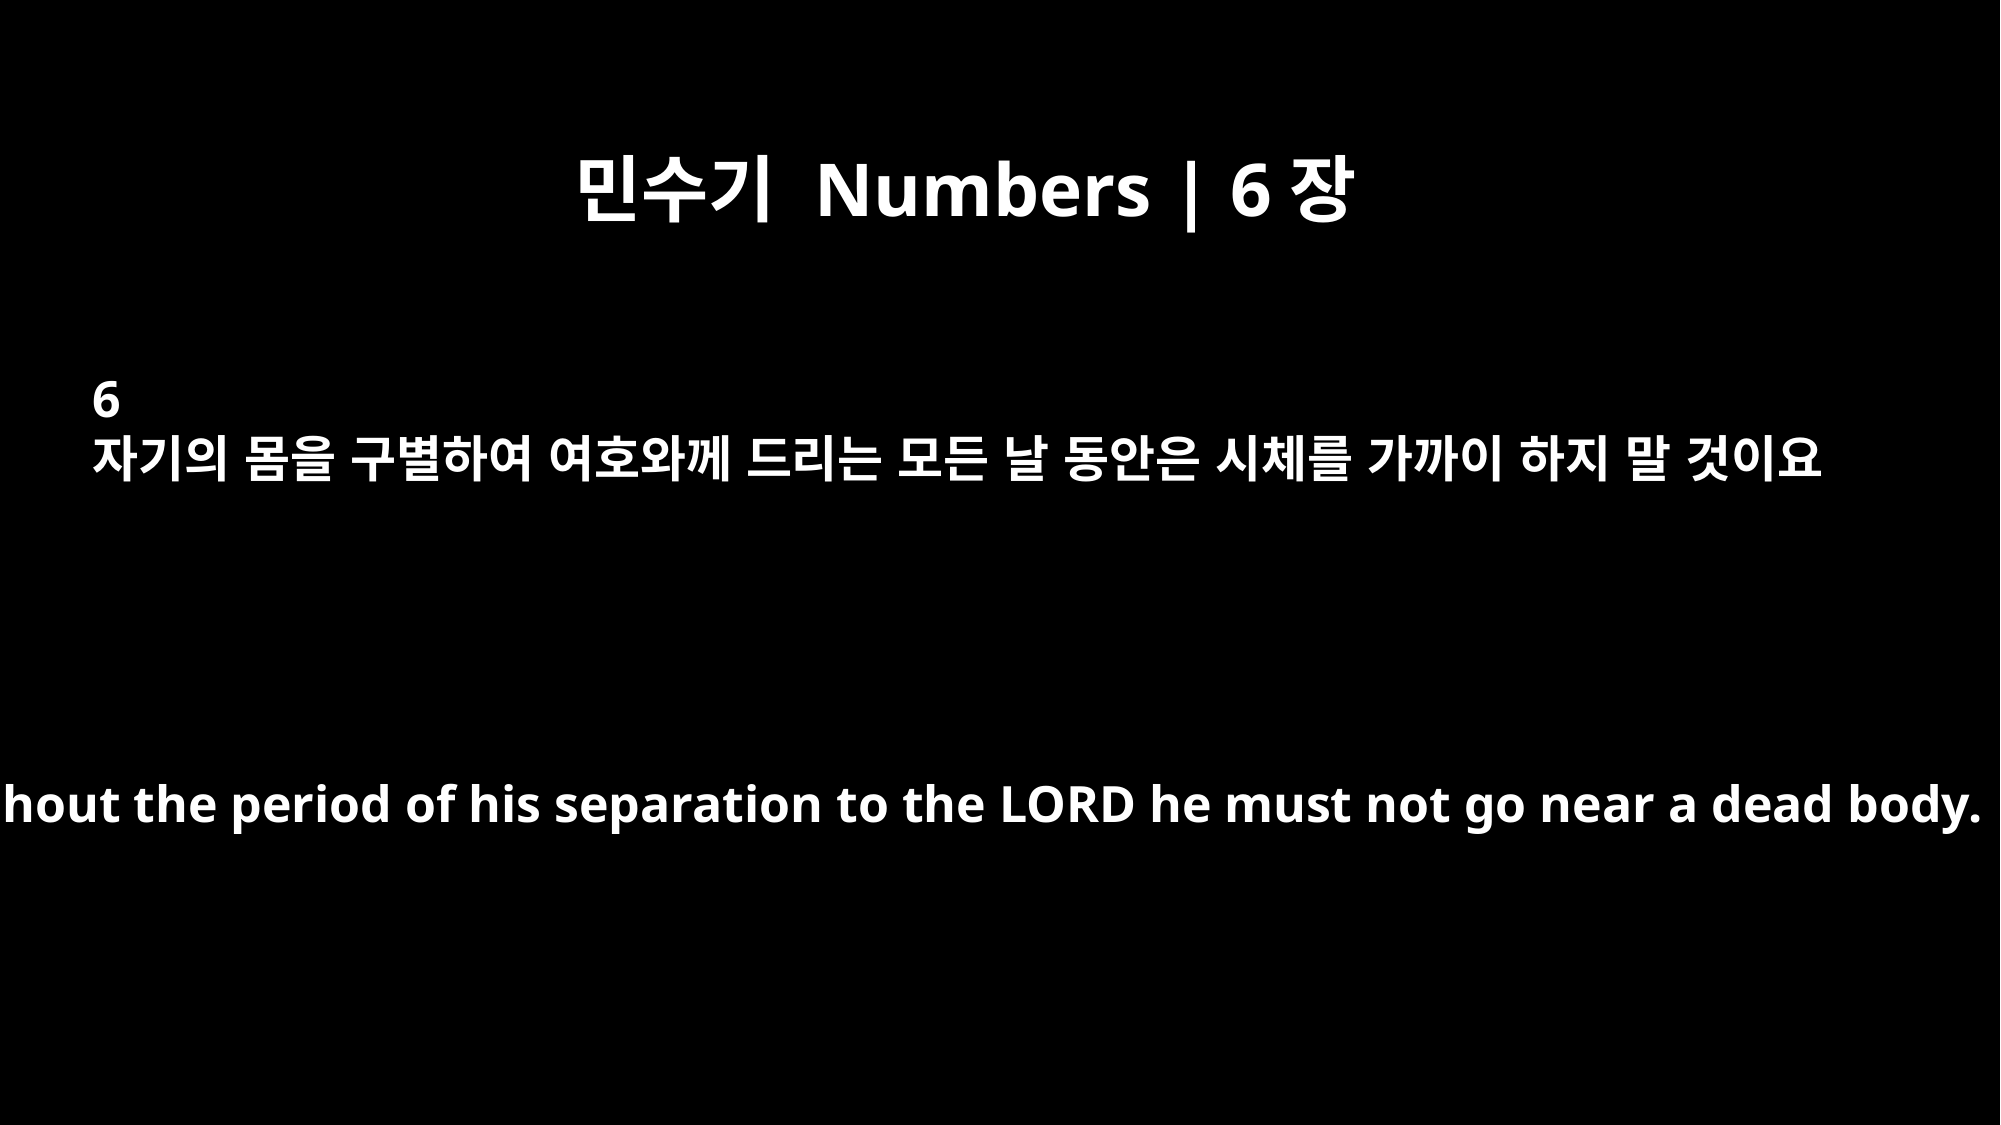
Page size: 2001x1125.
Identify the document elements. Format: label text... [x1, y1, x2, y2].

text_box 민수기 Numbers | 6장 [559, 136, 1373, 239]
text_box 6 자기의 몸을 구별하여 여호와께 드리는 모든 날 동안은 시체를 가까이 하지 말 것이요 [77, 359, 1840, 495]
text_box Throughout the period of his separation to the LORD he must not go near a dead body. [0, 764, 1999, 840]
